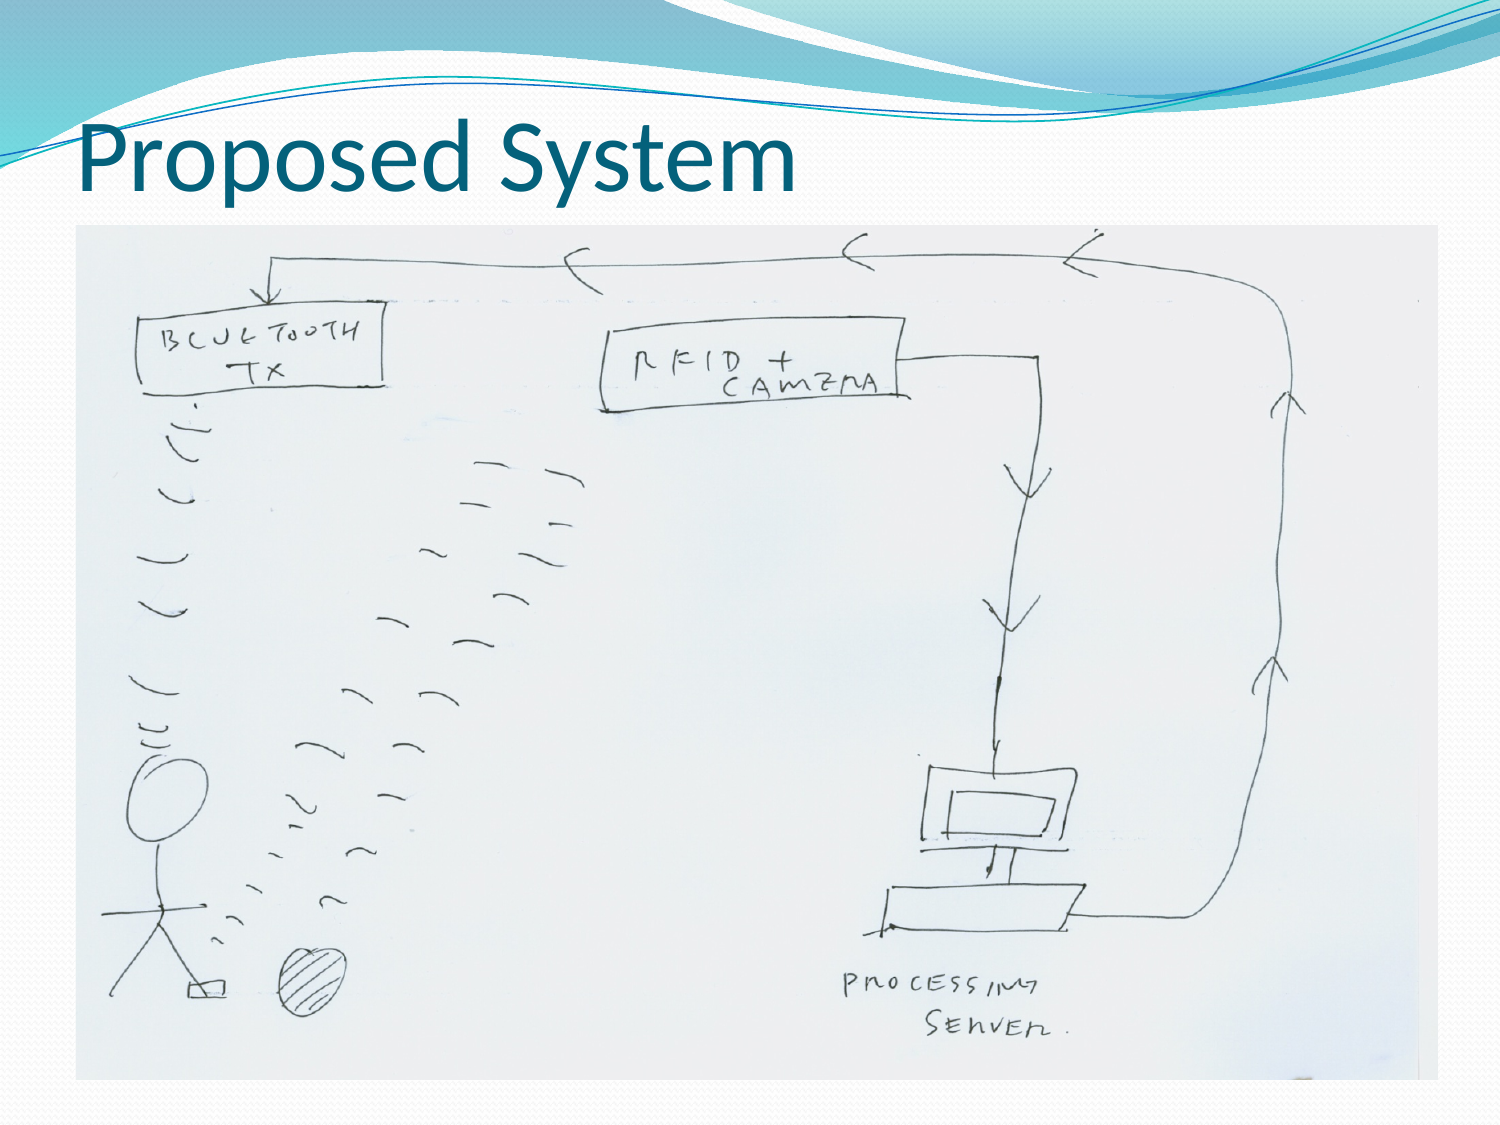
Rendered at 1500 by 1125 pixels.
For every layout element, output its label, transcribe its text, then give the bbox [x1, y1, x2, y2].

picture [1187, 226, 1437, 1080]
picture [77, 226, 324, 1080]
picture [328, 0, 1184, 1125]
title Proposed System [75, 24, 322, 213]
title Proposed System [1190, 24, 1425, 213]
